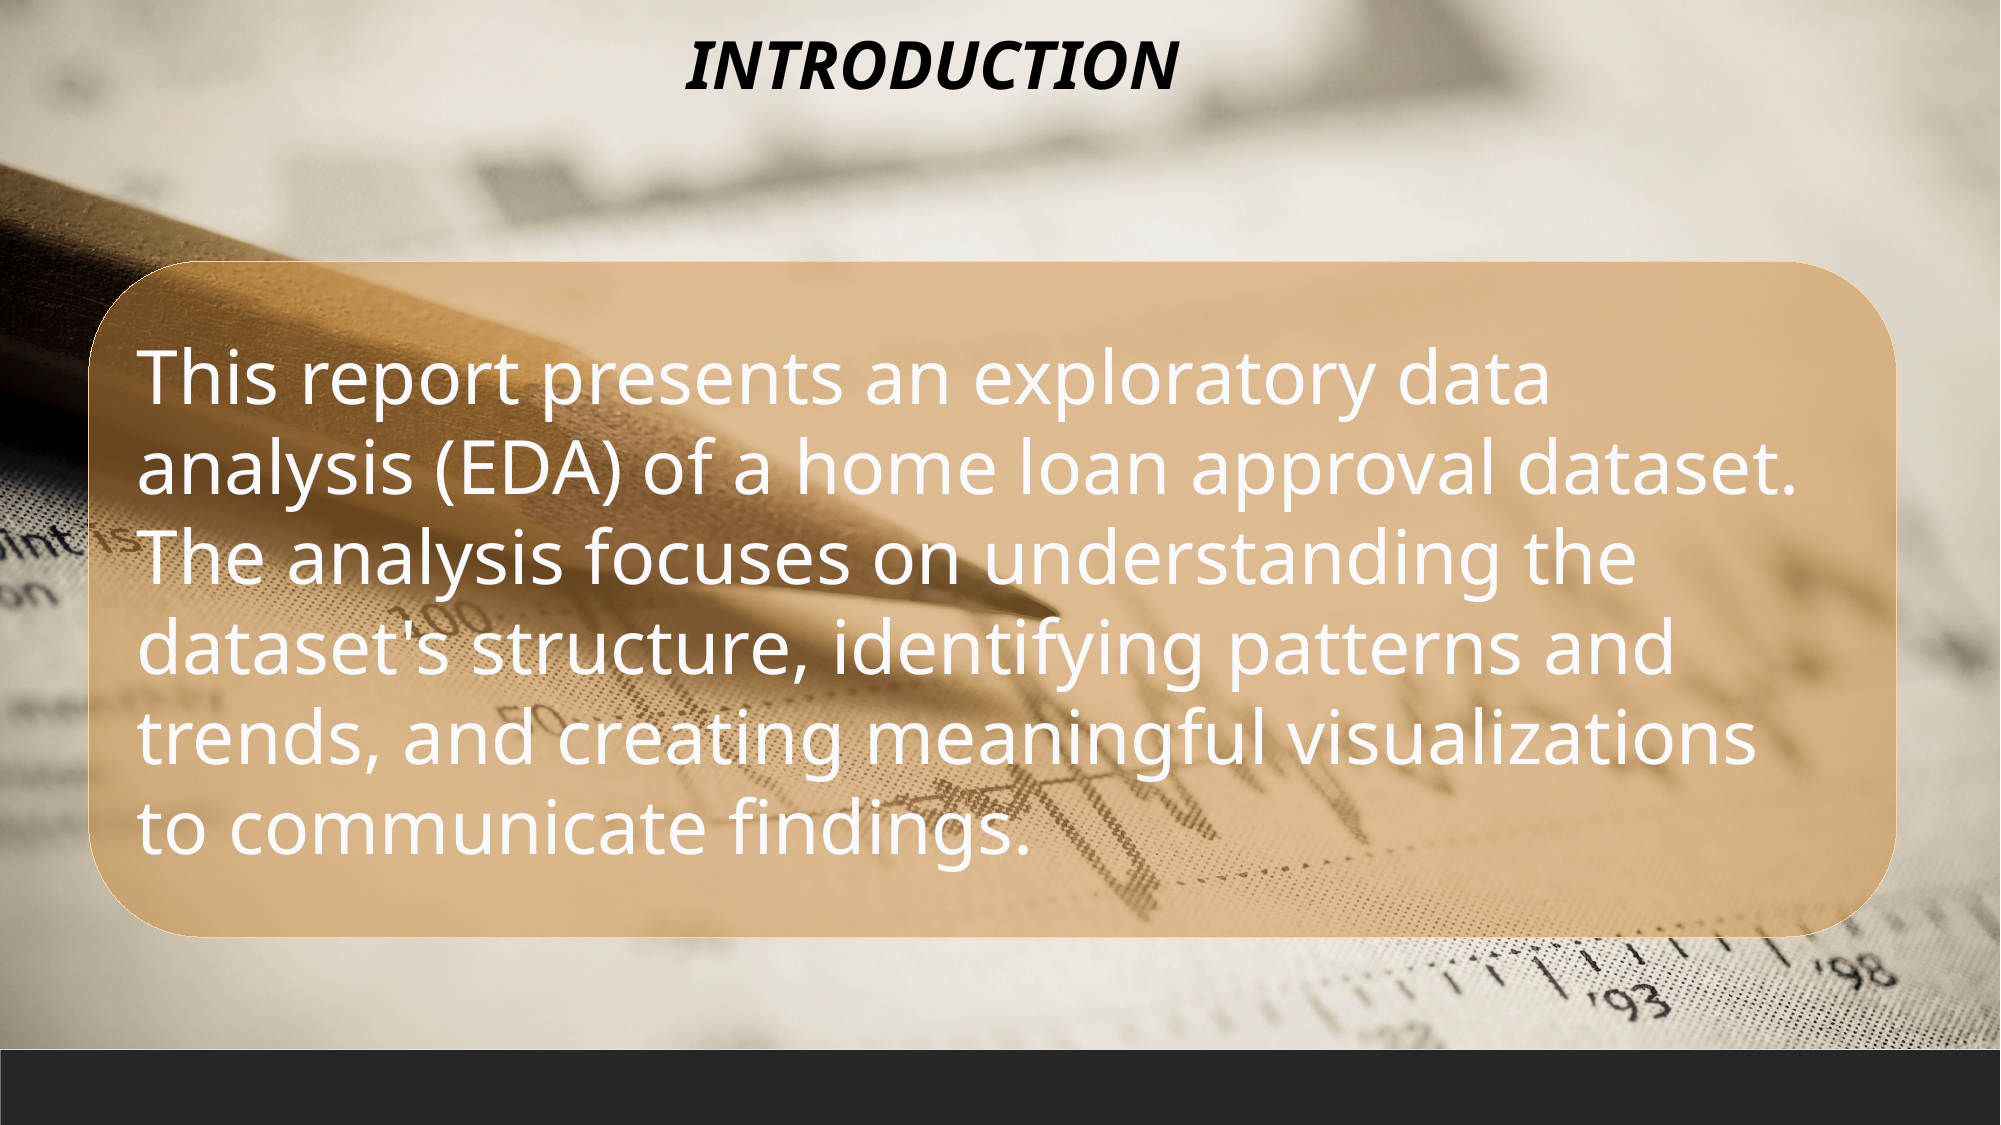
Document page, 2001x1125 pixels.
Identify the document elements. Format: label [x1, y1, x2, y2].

list [0, 0, 2000, 1049]
